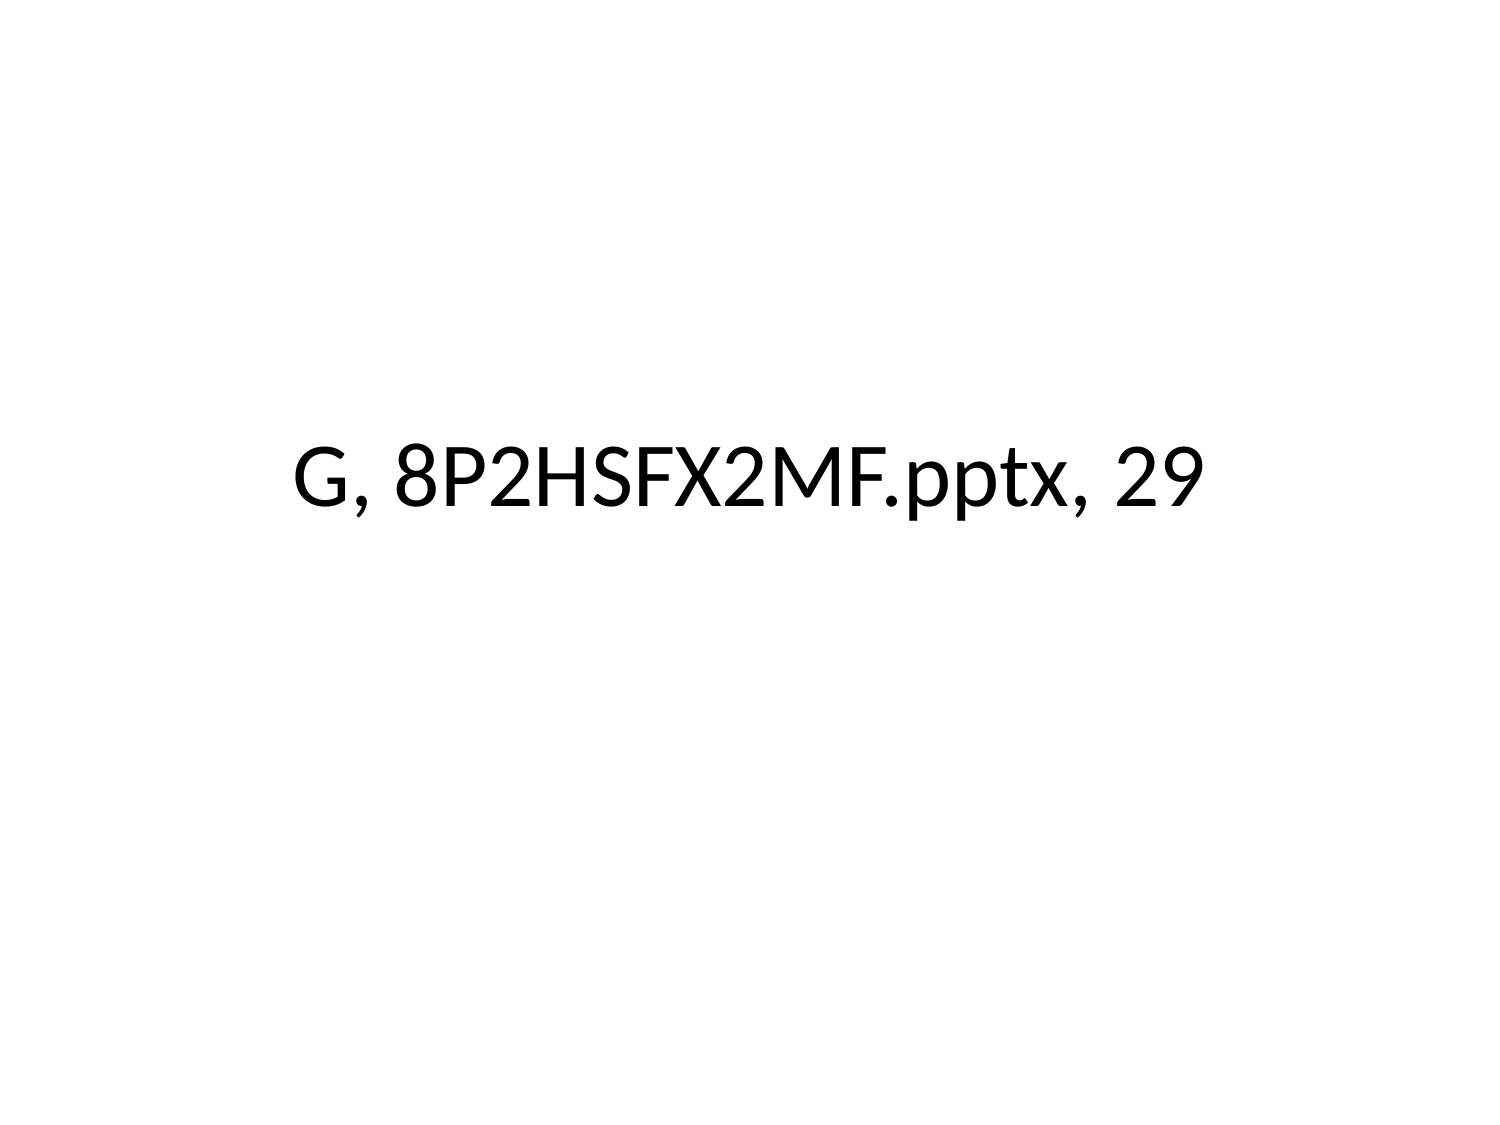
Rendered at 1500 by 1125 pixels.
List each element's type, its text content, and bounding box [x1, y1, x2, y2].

title G, 8P2HSFX2MF.pptx, 29 [112, 349, 1388, 591]
